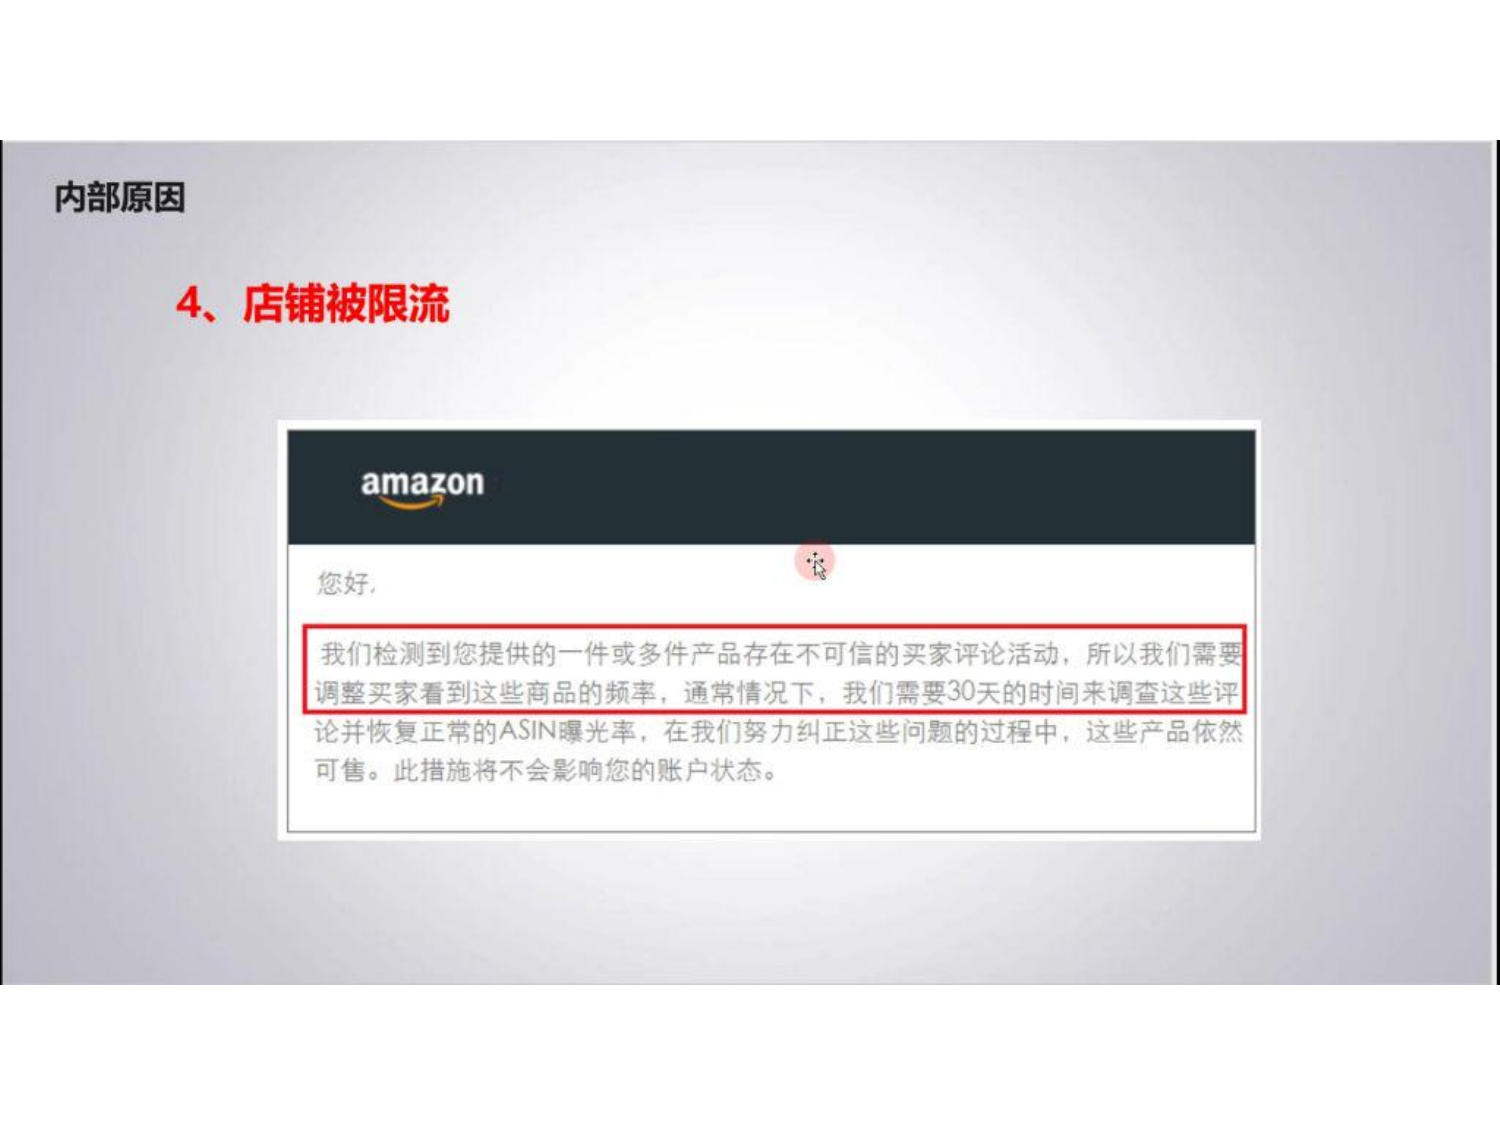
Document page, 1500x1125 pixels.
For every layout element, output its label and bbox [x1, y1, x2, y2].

picture [0, 140, 1500, 985]
